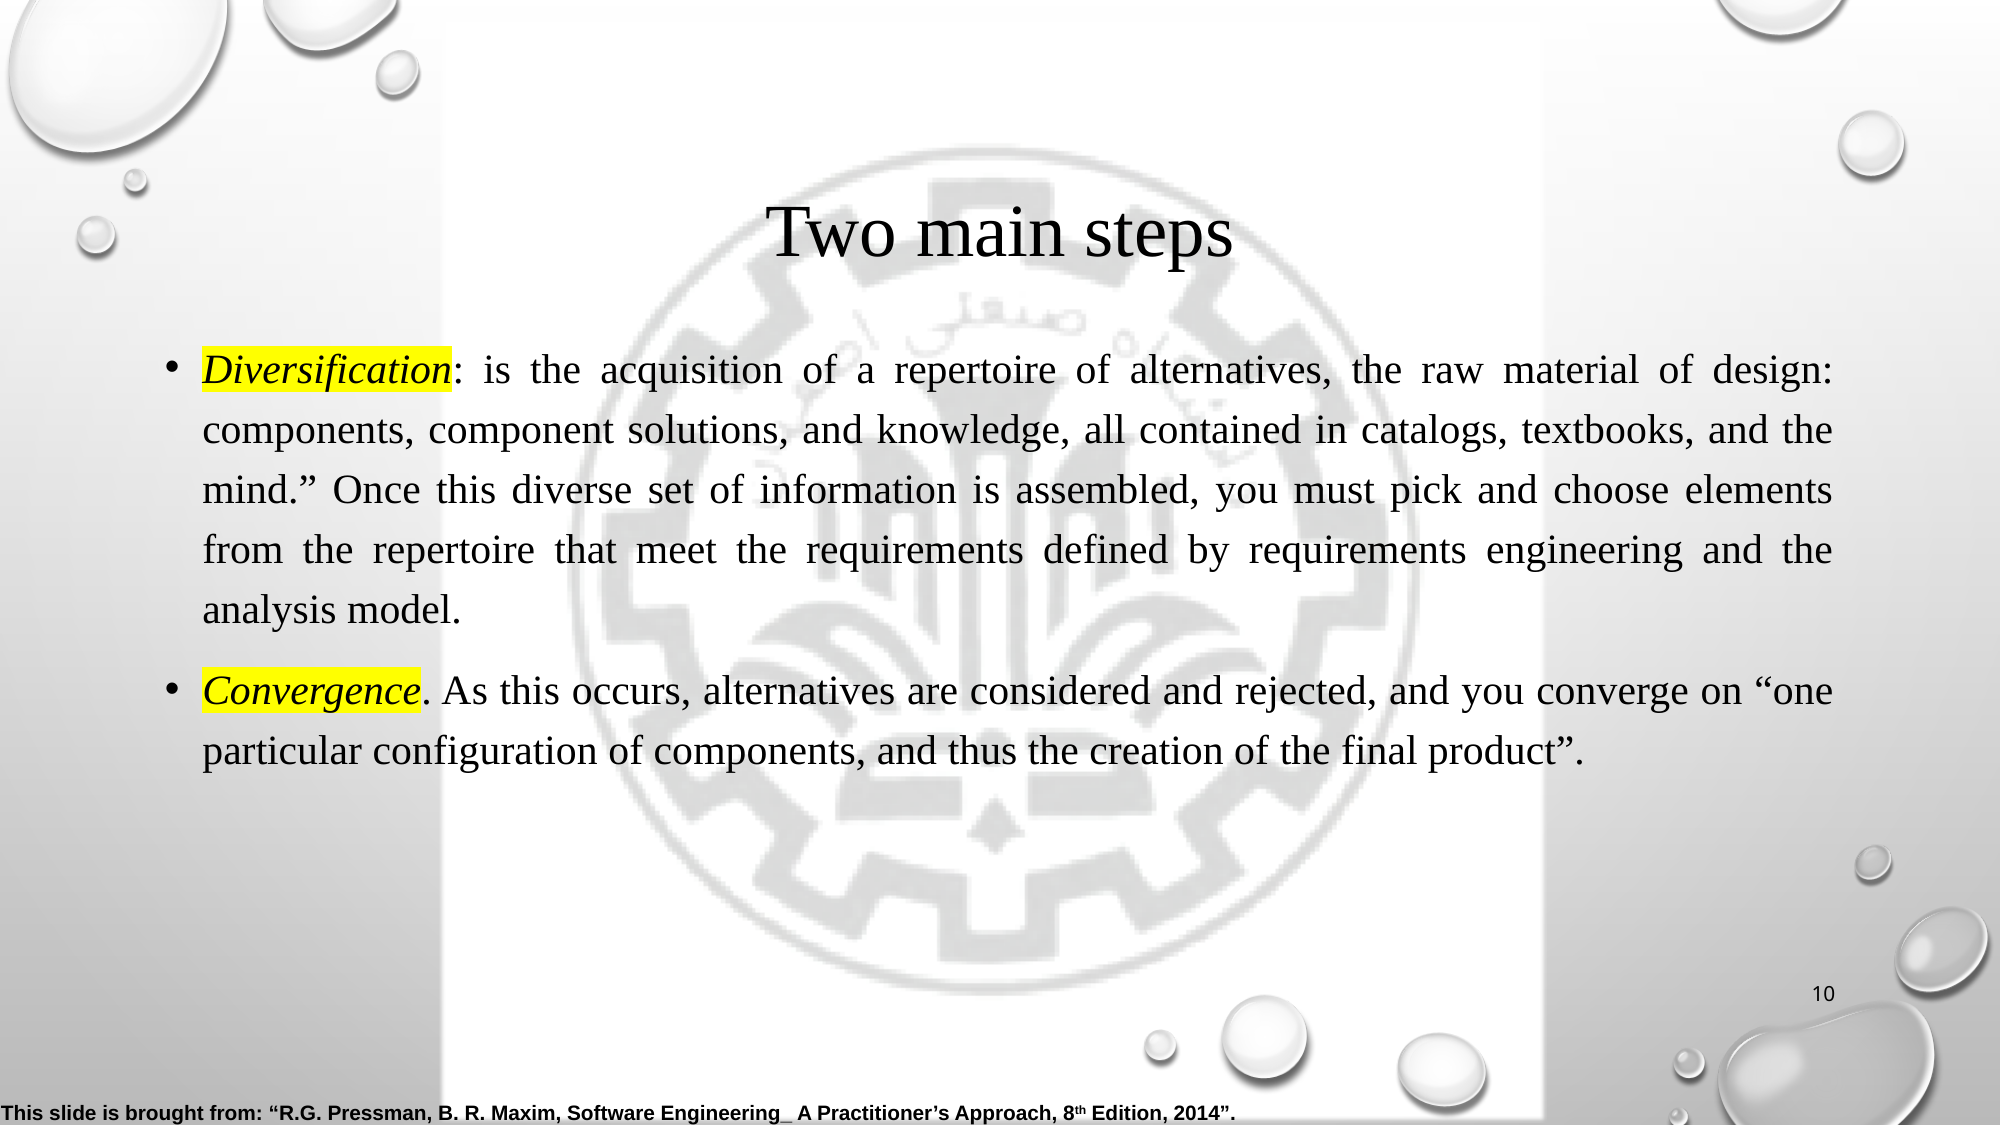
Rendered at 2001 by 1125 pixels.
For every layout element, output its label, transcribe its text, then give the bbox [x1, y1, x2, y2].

text_box This slide is brought from: “R.G. Pressman, B. R. Maxim, Software Engineering_ A Practitioner’s Approach, 8th Edition, 2014”. [0, 1071, 1273, 1125]
title Two main steps [149, 101, 1851, 364]
picture [0, 0, 2000, 1125]
slide_number 10 [1724, 965, 1851, 1025]
list Diversification: is the acquisition of a repertoire of alternatives, the raw material of design: components, component solutions, and knowledge, all contained in catalogs, textbooks, and the mind.” Once this diverse set of information is assembled, you must pick and choose elements from the repertoire that meet the requirements defined by requirements engineering and the analysis model. Convergence. As this occurs, alternatives are considered and rejected, and you converge on “one particular configuration of components, and thus the creation of the final product”. [149, 324, 1850, 1100]
